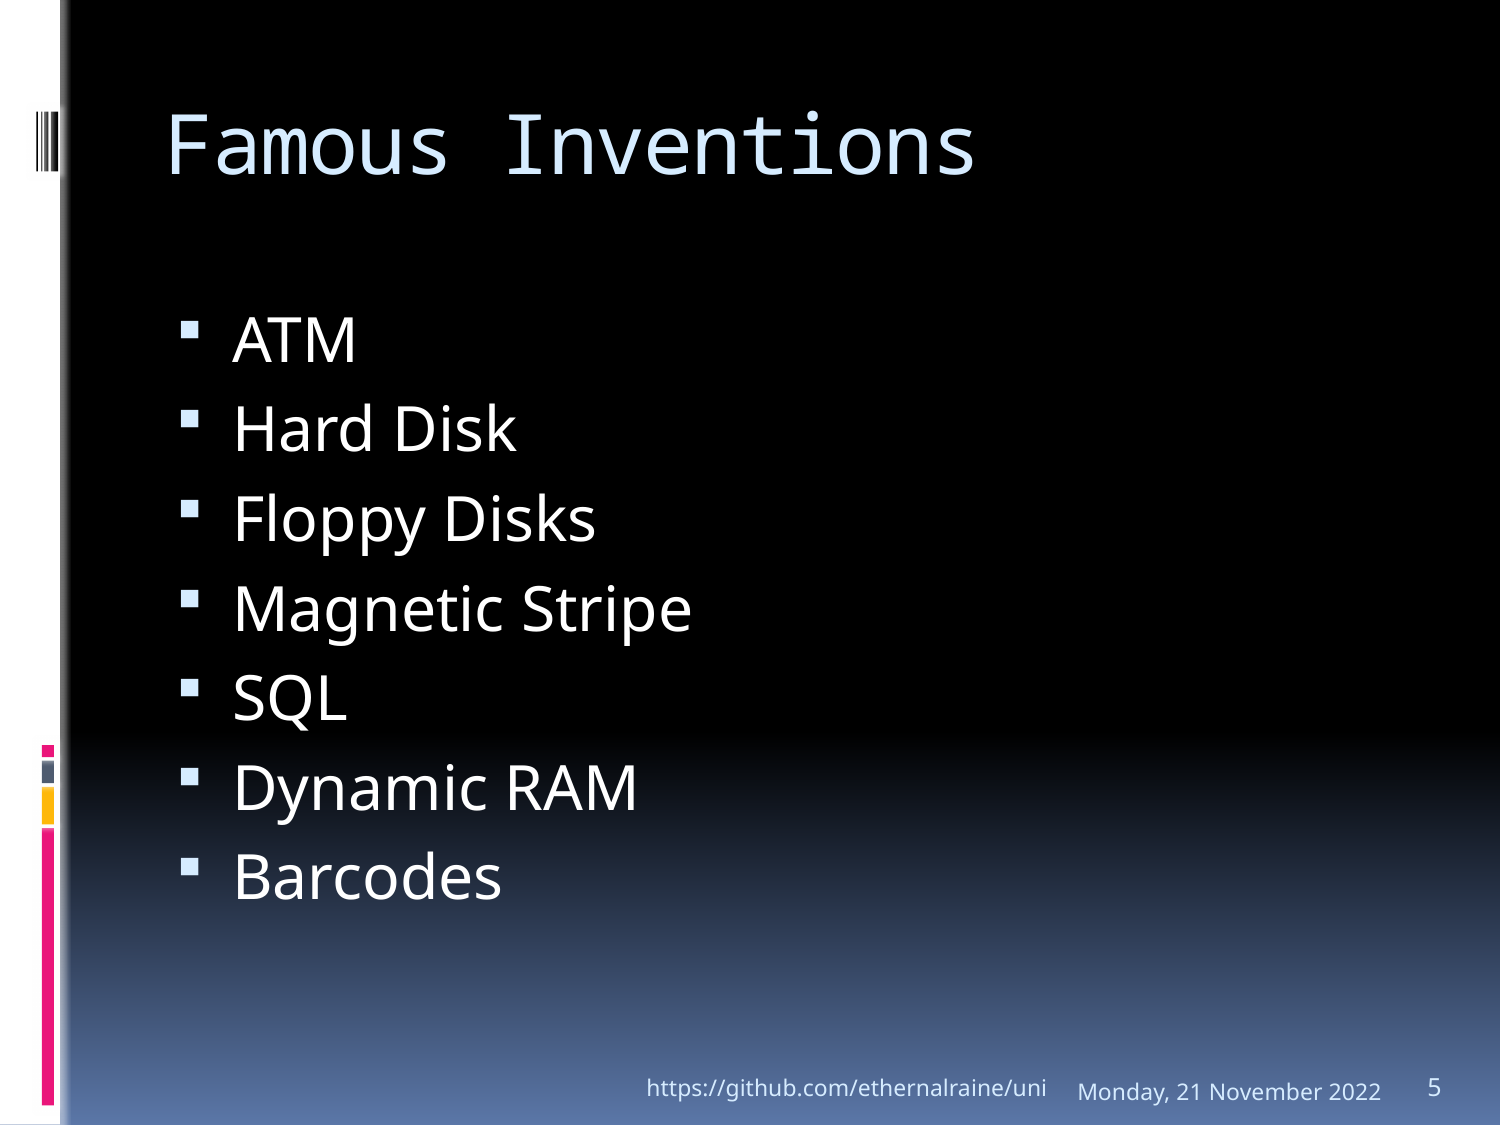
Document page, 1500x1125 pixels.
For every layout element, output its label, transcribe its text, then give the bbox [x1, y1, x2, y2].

list ATM Hard Disk Floppy Disks Magnetic Stripe SQL Dynamic RAM Barcodes [150, 292, 1425, 1043]
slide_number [1063, 1052, 1412, 1113]
slide_number 5 [1412, 1052, 1488, 1113]
footer https://github.com/ethernalraine/uni [150, 1052, 1063, 1113]
title Famous Inventions [150, 83, 1425, 234]
